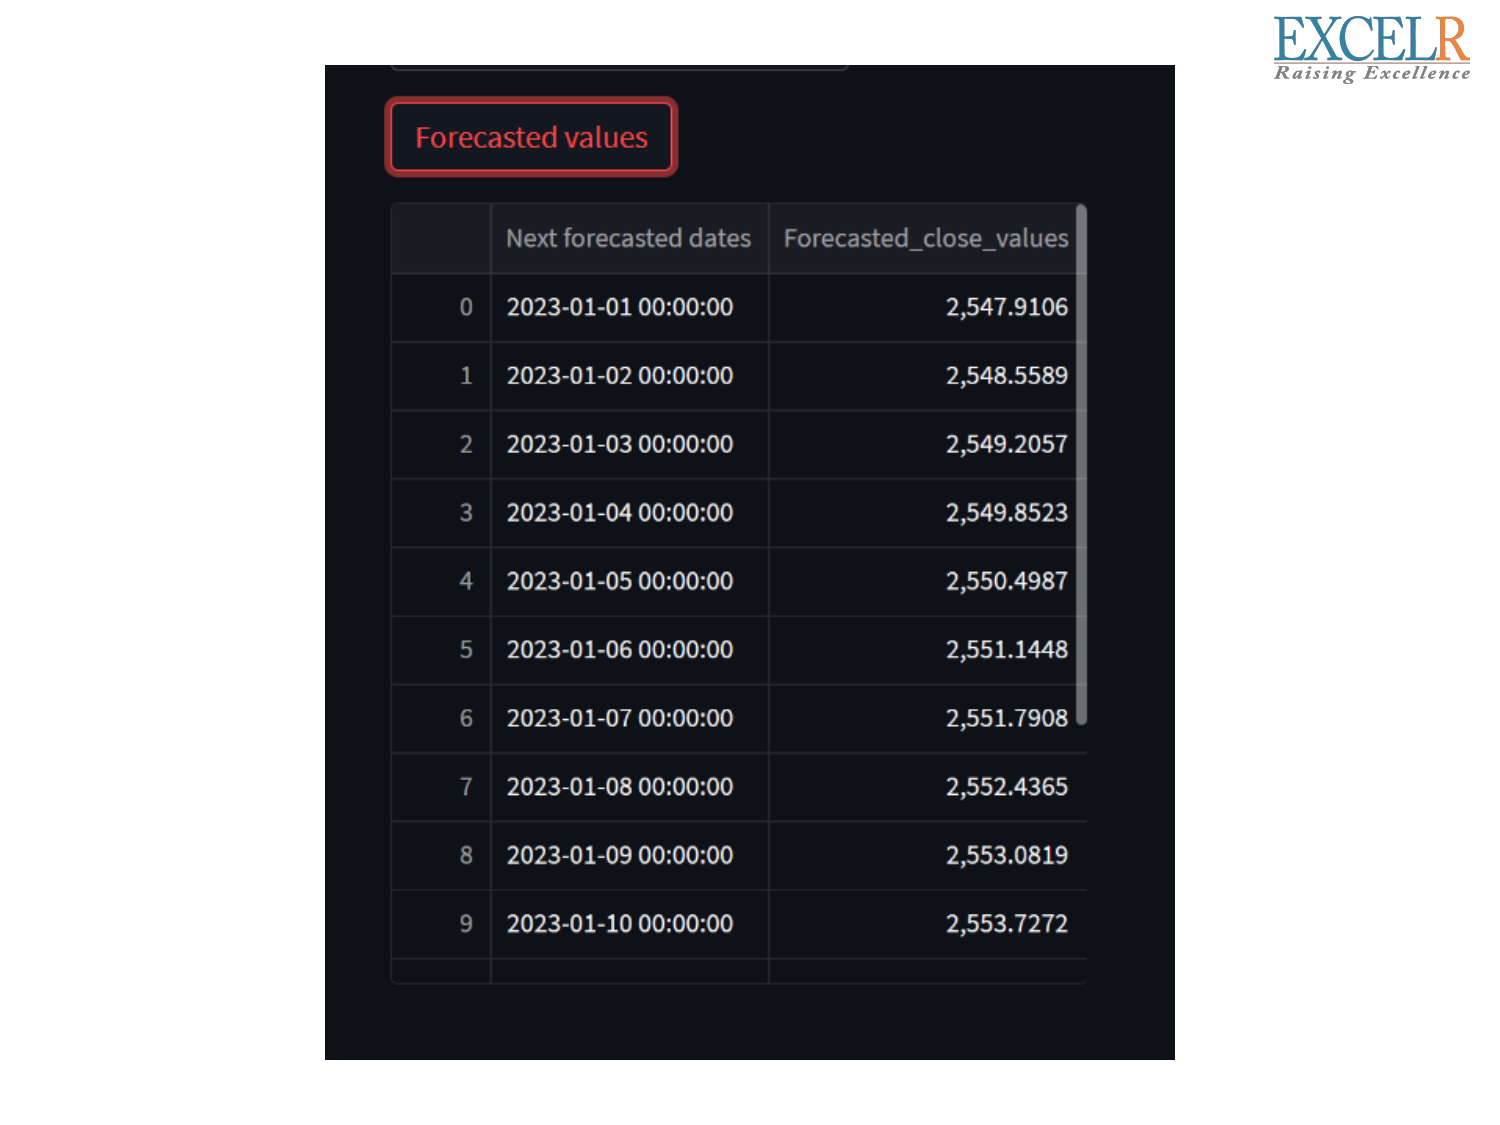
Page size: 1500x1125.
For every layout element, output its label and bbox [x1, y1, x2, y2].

picture [325, 65, 1175, 1060]
picture [1274, 16, 1470, 85]
